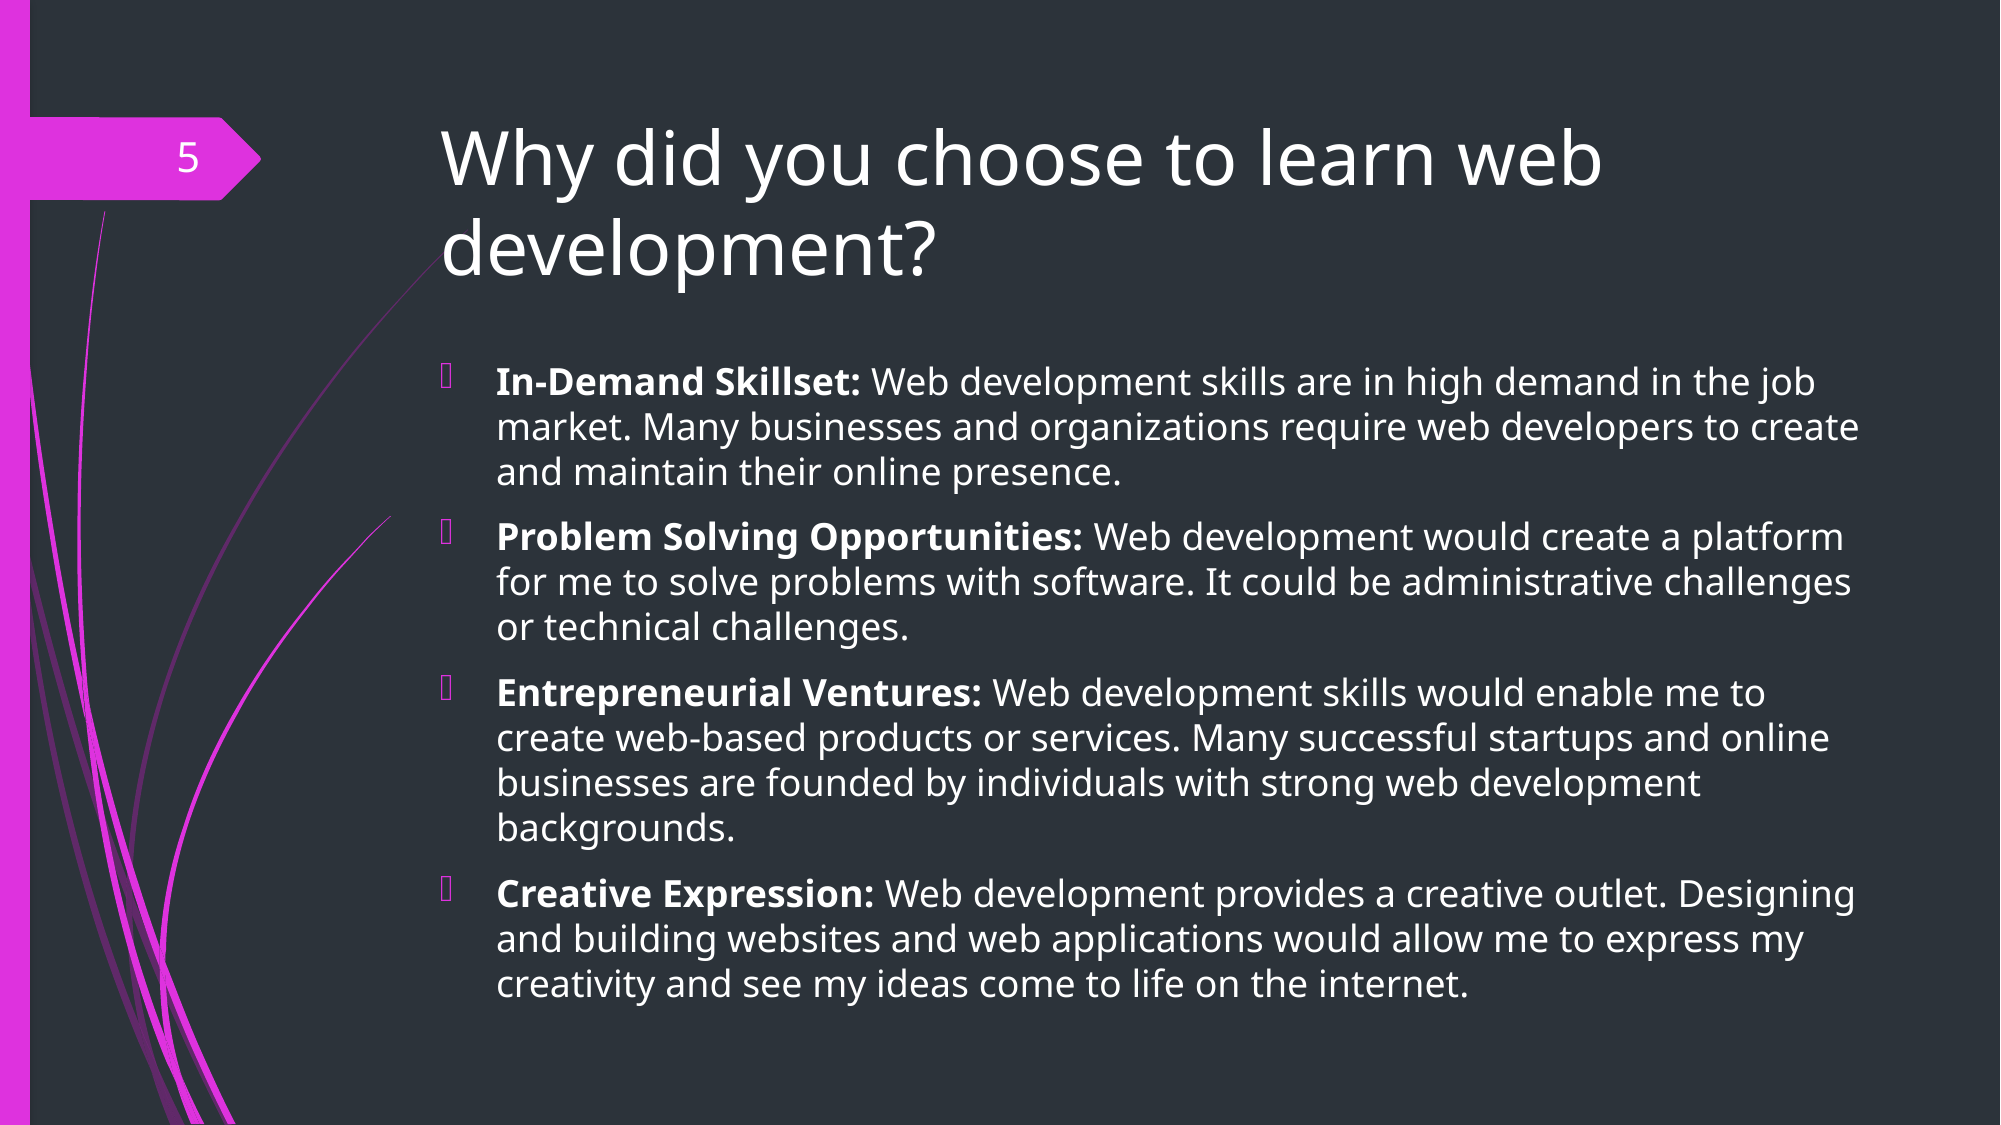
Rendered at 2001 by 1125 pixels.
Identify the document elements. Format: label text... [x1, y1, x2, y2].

title Why did you choose to learn web development? [425, 102, 1888, 313]
list In-Demand Skillset: Web development skills are in high demand in the job market. Many businesses and organizations require web developers to create and maintain their online presence. Problem Solving Opportunities: Web development would create a platform for me to solve problems with software. It could be administrative challenges or technical challenges. Entrepreneurial Ventures: Web development skills would enable me to create web-based products or services. Many successful startups and online businesses are founded by individuals with strong web development backgrounds. Creative Expression: Web development provides a creative outlet. Designing and building websites and web applications would allow me to express my creativity and see my ideas come to life on the internet. [424, 350, 1888, 1044]
slide_number 5 [87, 129, 216, 190]
